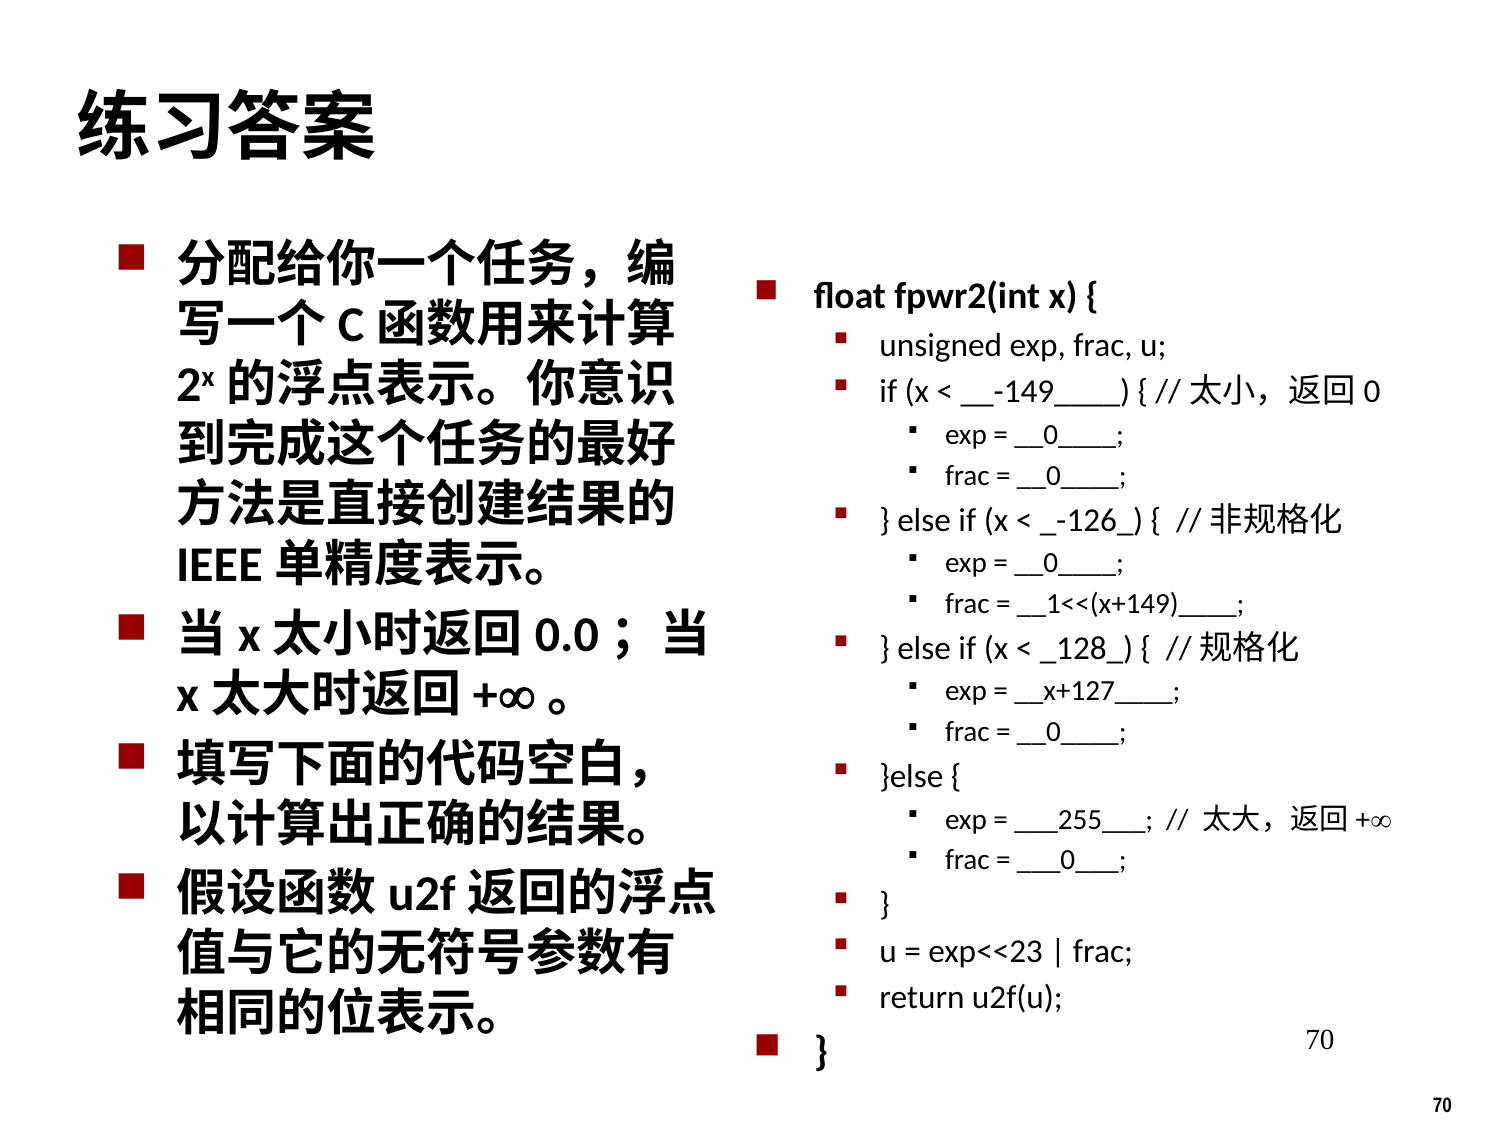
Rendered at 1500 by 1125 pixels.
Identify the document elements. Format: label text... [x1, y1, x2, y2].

list 分配给你一个任务，编写一个C函数用来计算2x的浮点表示。你意识到完成这个任务的最好方法是直接创建结果的IEEE单精度表示。 当x太小时返回0.0；当x太大时返回+。 填写下面的代码空白，以计算出正确的结果。 假设函数u2f返回的浮点值与它的无符号参数有相同的位表示。 [104, 223, 741, 1040]
slide_number 70 [1137, 1012, 1350, 1088]
title 练习答案 [61, 60, 1307, 187]
list float fpwr2(int x) { unsigned exp, frac, u; if (x < __-149____) { //太小，返回0 exp = __0____; frac = __0____; } else if (x < _-126_) { //非规格化 exp = __0____; frac = __1<<(x+149)____; } else if (x < _128_) { //规格化 exp = __x+127____; frac = __0____; }else { exp = ___255___; // 太大，返回+ frac = ___0___; } u = exp<<23 | frac; return u2f(u); } [742, 263, 1474, 989]
